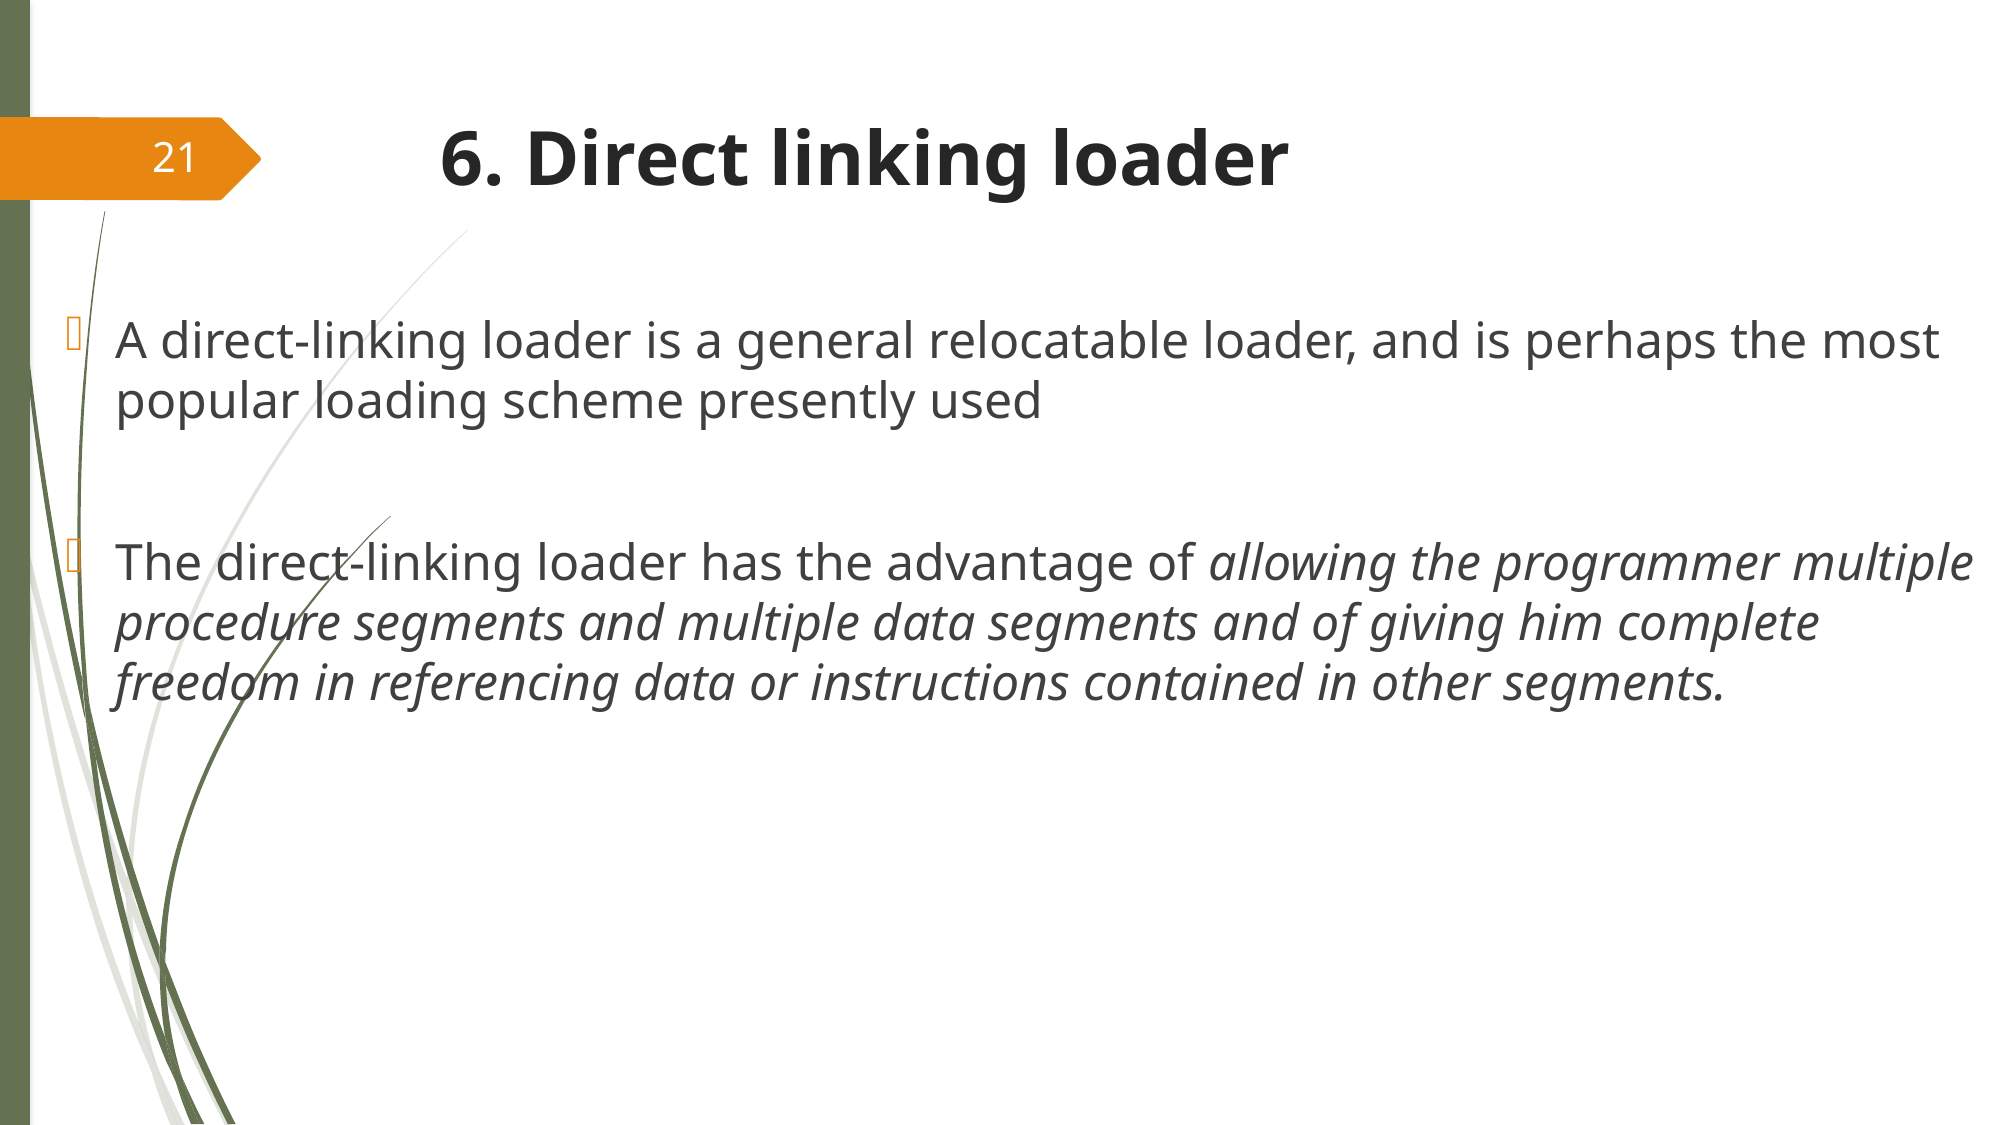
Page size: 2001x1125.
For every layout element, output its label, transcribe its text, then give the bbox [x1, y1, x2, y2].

title 6. Direct linking loader [425, 102, 1888, 301]
list A direct-linking loader is a general relocatable loader, and is perhaps the most popular loading scheme presently used The direct-linking loader has the advantage of allowing the programmer multiple procedure segments and multiple data segments and of giving him complete freedom in referencing data or instructions contained in other segments. [50, 301, 2000, 1039]
slide_number 21 [87, 129, 216, 190]
